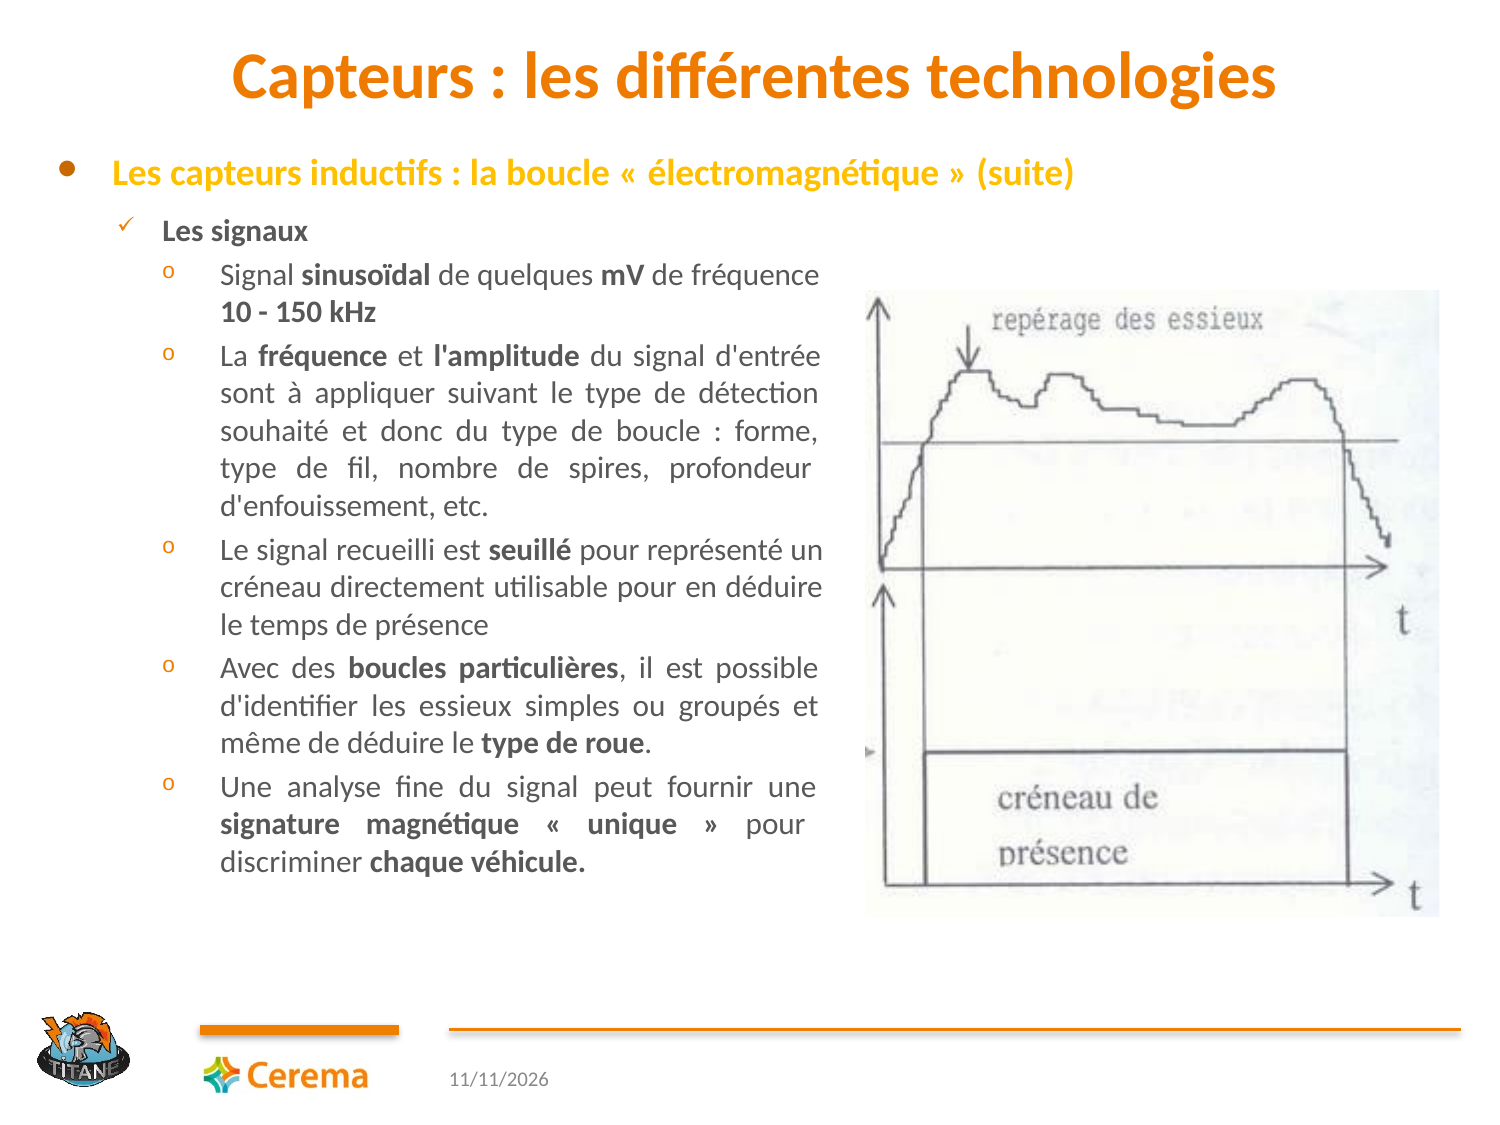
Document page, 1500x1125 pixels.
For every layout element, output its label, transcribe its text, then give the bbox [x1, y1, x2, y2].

text_box Les capteurs inductifs : la boucle « électromagnétique » (suite) Les signaux Signal sinusoïdal de quelques mV de fréquence 10 - 150 kHz La fréquence et l'amplitude du signal d'entrée sont à appliquer suivant le type de détection souhaité et donc du type de boucle : forme, type de fil, nombre de spires, profondeur d'enfouissement, etc. Le signal recueilli est seuillé pour représenté un créneau directement utilisable pour en déduire le temps de présence Avec des boucles particulières, il est possible d'identifier les essieux simples ou groupés et même de déduire le type de roue. Une analyse fine du signal peut fournir une signature magnétique « unique » pour discriminer chaque véhicule. [54, 124, 1084, 879]
text_box [865, 290, 1440, 917]
picture [186, 1039, 385, 1110]
picture [37, 1012, 130, 1087]
title Capteurs : les différentes technologies [230, 29, 1290, 220]
